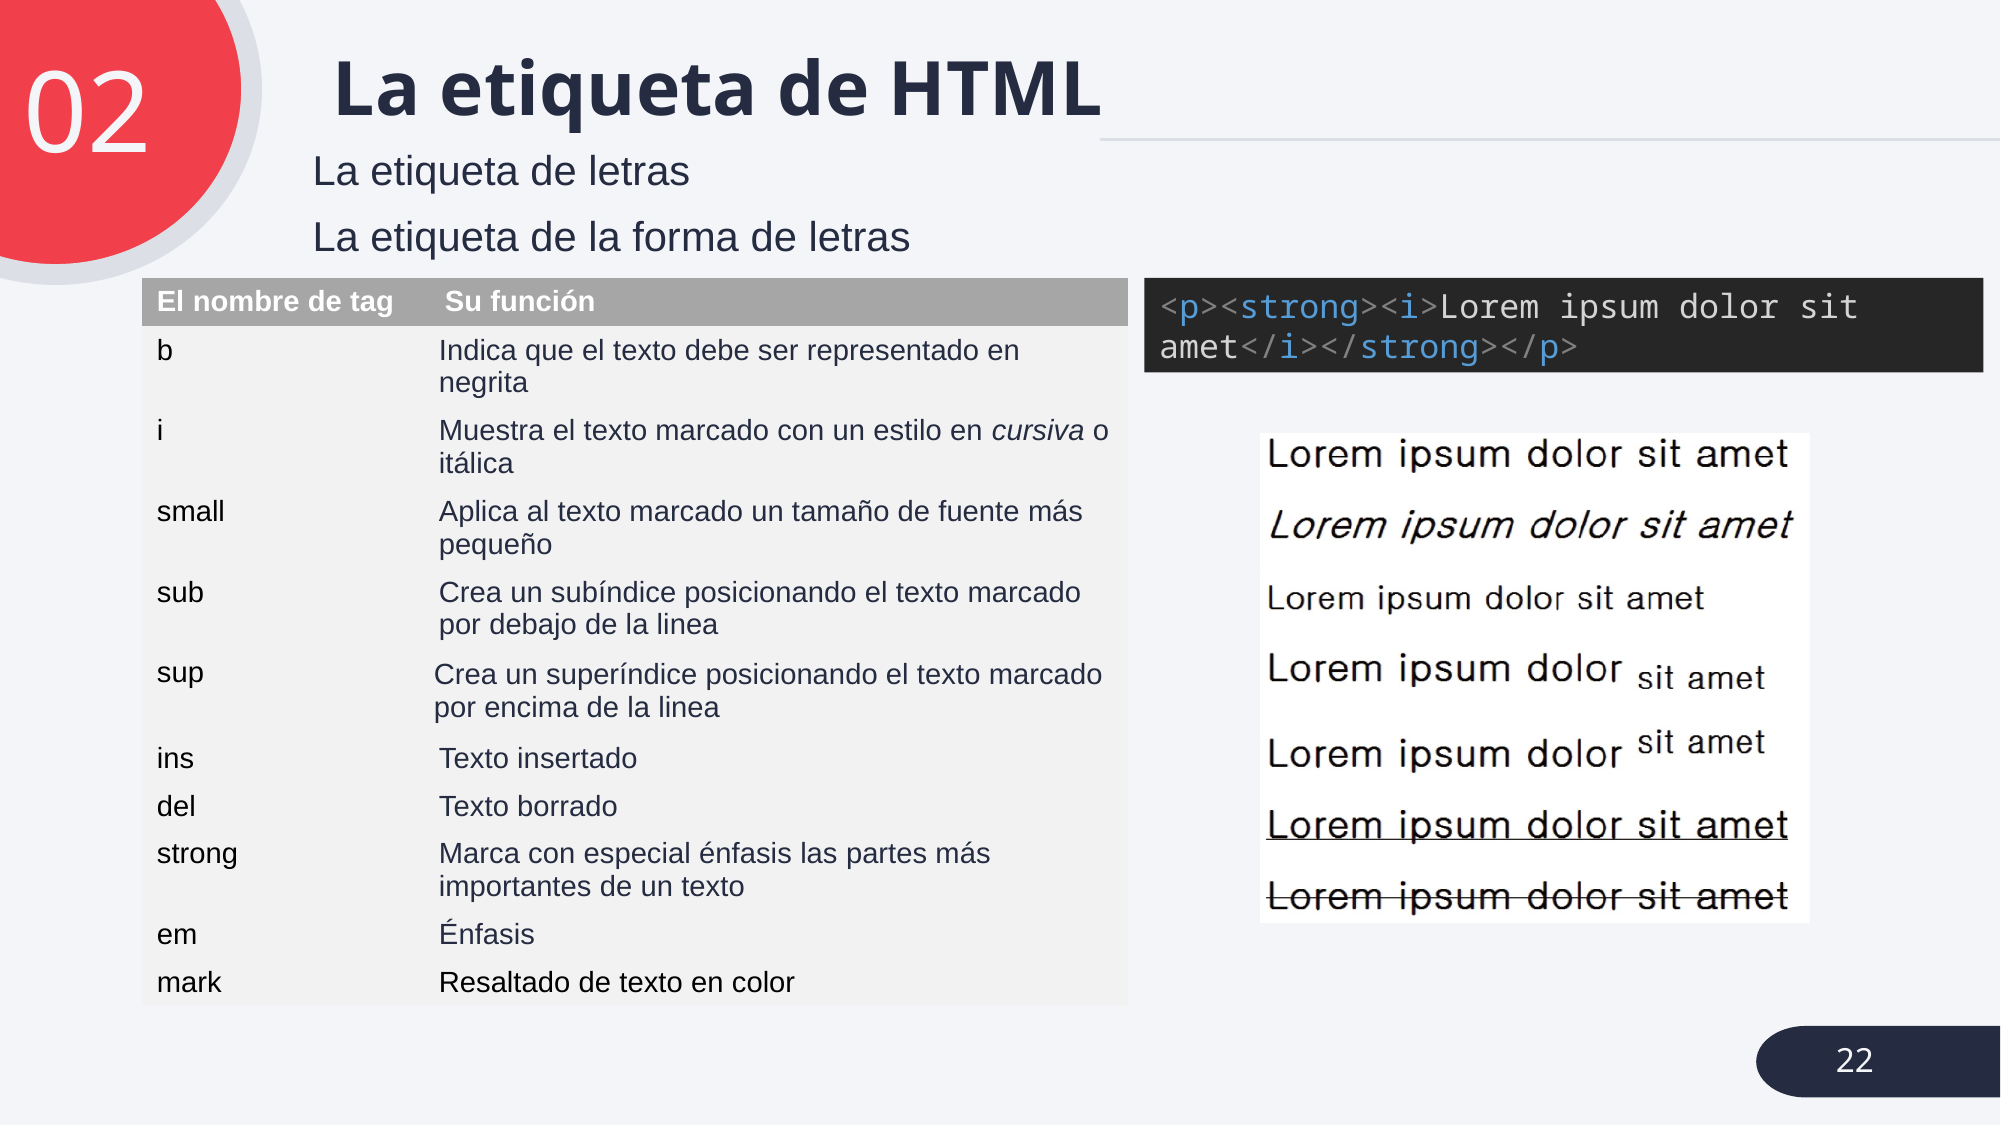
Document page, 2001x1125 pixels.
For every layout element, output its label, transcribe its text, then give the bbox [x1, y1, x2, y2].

table_cell i [142, 407, 424, 487]
table_cell sup [142, 649, 424, 734]
table_cell Aplica al texto marcado un tamaño de fuente más pequeño [424, 487, 1128, 568]
table_cell Texto borrado [424, 782, 1128, 830]
table_cell ins [142, 734, 424, 782]
title La etiqueta de HTML [317, 40, 1385, 142]
table_cell Indica que el texto debe ser representado en negrita [424, 326, 1128, 407]
table_cell Resaltado de texto en color [424, 958, 1128, 1006]
table_cell Texto insertado [424, 734, 1128, 782]
list La etiqueta de letras La etiqueta de la forma de letras [297, 142, 2000, 856]
slide_number 22 [1820, 1031, 1984, 1092]
table_cell b [142, 326, 424, 407]
table_cell mark [142, 958, 424, 1006]
table_cell Crea un superíndice posicionando el texto marcado por encima de la linea [424, 649, 1128, 734]
table_cell small [142, 487, 424, 568]
table_header Su función [424, 278, 1128, 326]
table_cell Muestra el texto marcado con un estilo en cursiva o itálica [424, 407, 1128, 487]
table_header El nombre de tag [142, 278, 424, 326]
table_cell Crea un subíndice posicionando el texto marcado por debajo de la linea [424, 568, 1128, 649]
text_box <p><strong><i>Lorem ipsum dolor sit amet</i></strong></p> [1144, 277, 1984, 373]
table_cell Énfasis [424, 911, 1128, 958]
table_cell del [142, 782, 424, 830]
picture [1260, 433, 1810, 923]
table_cell strong [142, 830, 424, 911]
table_cell Marca con especial énfasis las partes más importantes de un texto [424, 830, 1128, 911]
list 02 [0, 47, 167, 186]
table_cell em [142, 911, 424, 958]
table_cell sub [142, 568, 424, 649]
